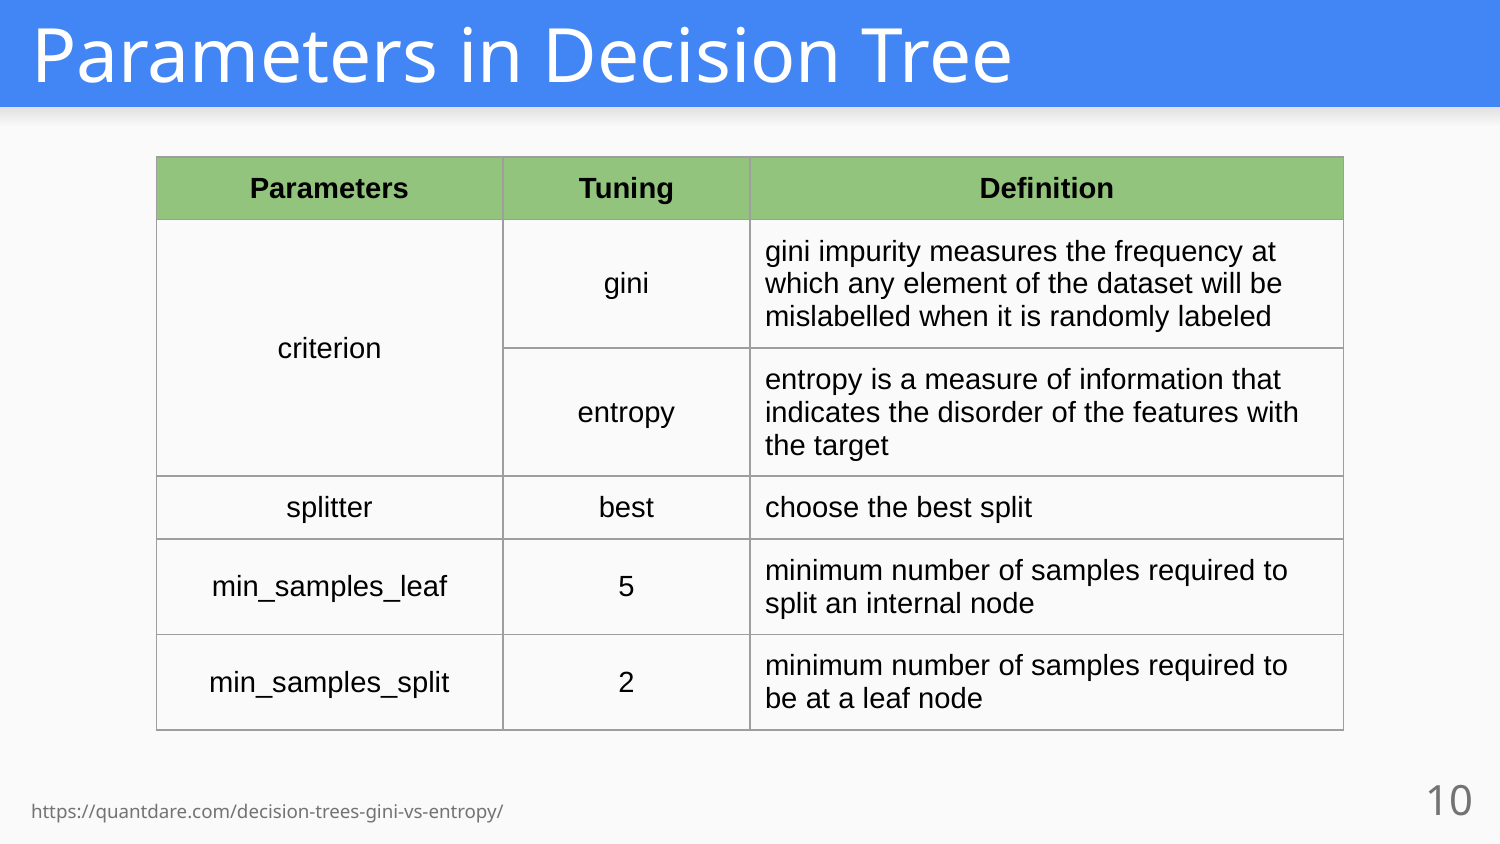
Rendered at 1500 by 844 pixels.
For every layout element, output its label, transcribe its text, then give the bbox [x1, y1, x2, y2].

slide_number ‹#› [1398, 770, 1489, 835]
table_cell criterion [157, 220, 502, 475]
table_cell min_samples_split [157, 635, 502, 729]
table_cell entropy is a measure of information that indicates the disorder of the features with the target [751, 349, 1343, 475]
table_header Tuning [504, 158, 749, 219]
table_cell splitter [157, 477, 502, 538]
table_cell gini impurity measures the frequency at which any element of the dataset will be mislabelled when it is randomly labeled [751, 220, 1343, 347]
table_cell min_samples_leaf [157, 540, 502, 634]
table_cell minimum number of samples required to be at a leaf node [751, 635, 1343, 729]
table_cell entropy [504, 349, 749, 475]
table_cell 2 [504, 635, 749, 729]
table_cell choose the best split [751, 477, 1343, 538]
table_cell gini [504, 220, 749, 347]
table_header Parameters [157, 158, 502, 219]
table_cell minimum number of samples required to split an internal node [751, 540, 1343, 634]
table_header Definition [751, 158, 1343, 219]
text_box https://quantdare.com/decision-trees-gini-vs-entropy/ [16, 784, 532, 835]
table_cell best [504, 477, 749, 538]
table_cell 5 [504, 540, 749, 634]
title Parameters in Decision Tree [16, 2, 1464, 102]
